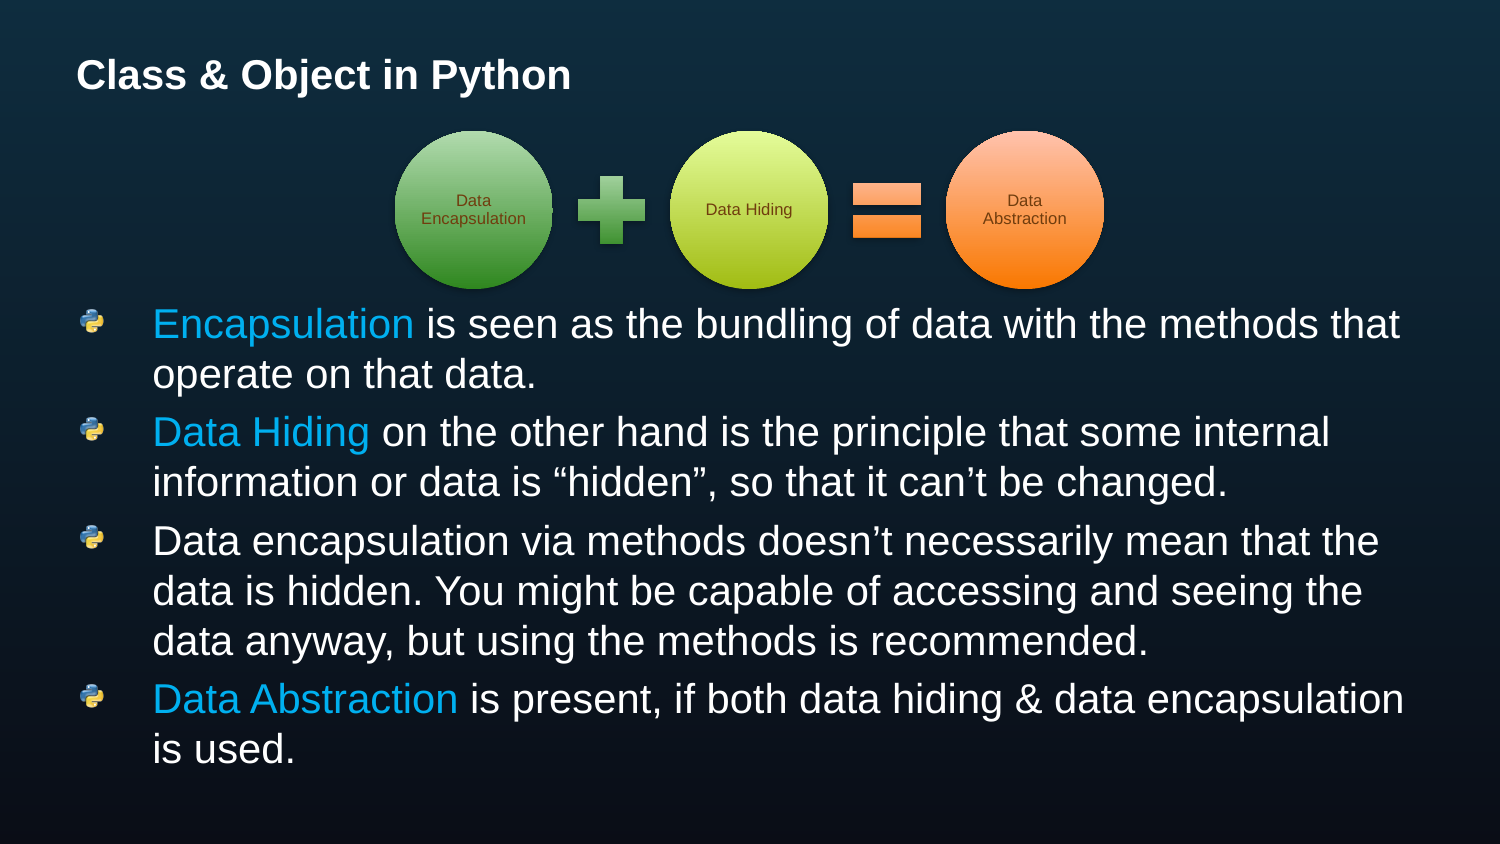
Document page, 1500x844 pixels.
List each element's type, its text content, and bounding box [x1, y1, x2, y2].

picture [77, 415, 107, 445]
picture [77, 523, 107, 553]
picture [77, 682, 107, 712]
picture [77, 307, 107, 337]
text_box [340, 130, 1158, 290]
title Class & Object in Python [61, 40, 1438, 116]
list Encapsulation is seen as the bundling of data with the methods that operate on that data. Data Hiding on the other hand is the principle that some internal information or data is “hidden”, so that it can’t be changed. Data encapsulation via methods doesn’t necessarily mean that the data is hidden. You might be capable of accessing and seeing the data anyway, but using the methods is recommended. Data Abstraction is present, if both data hiding & data encapsulation is used. [62, 289, 1438, 772]
